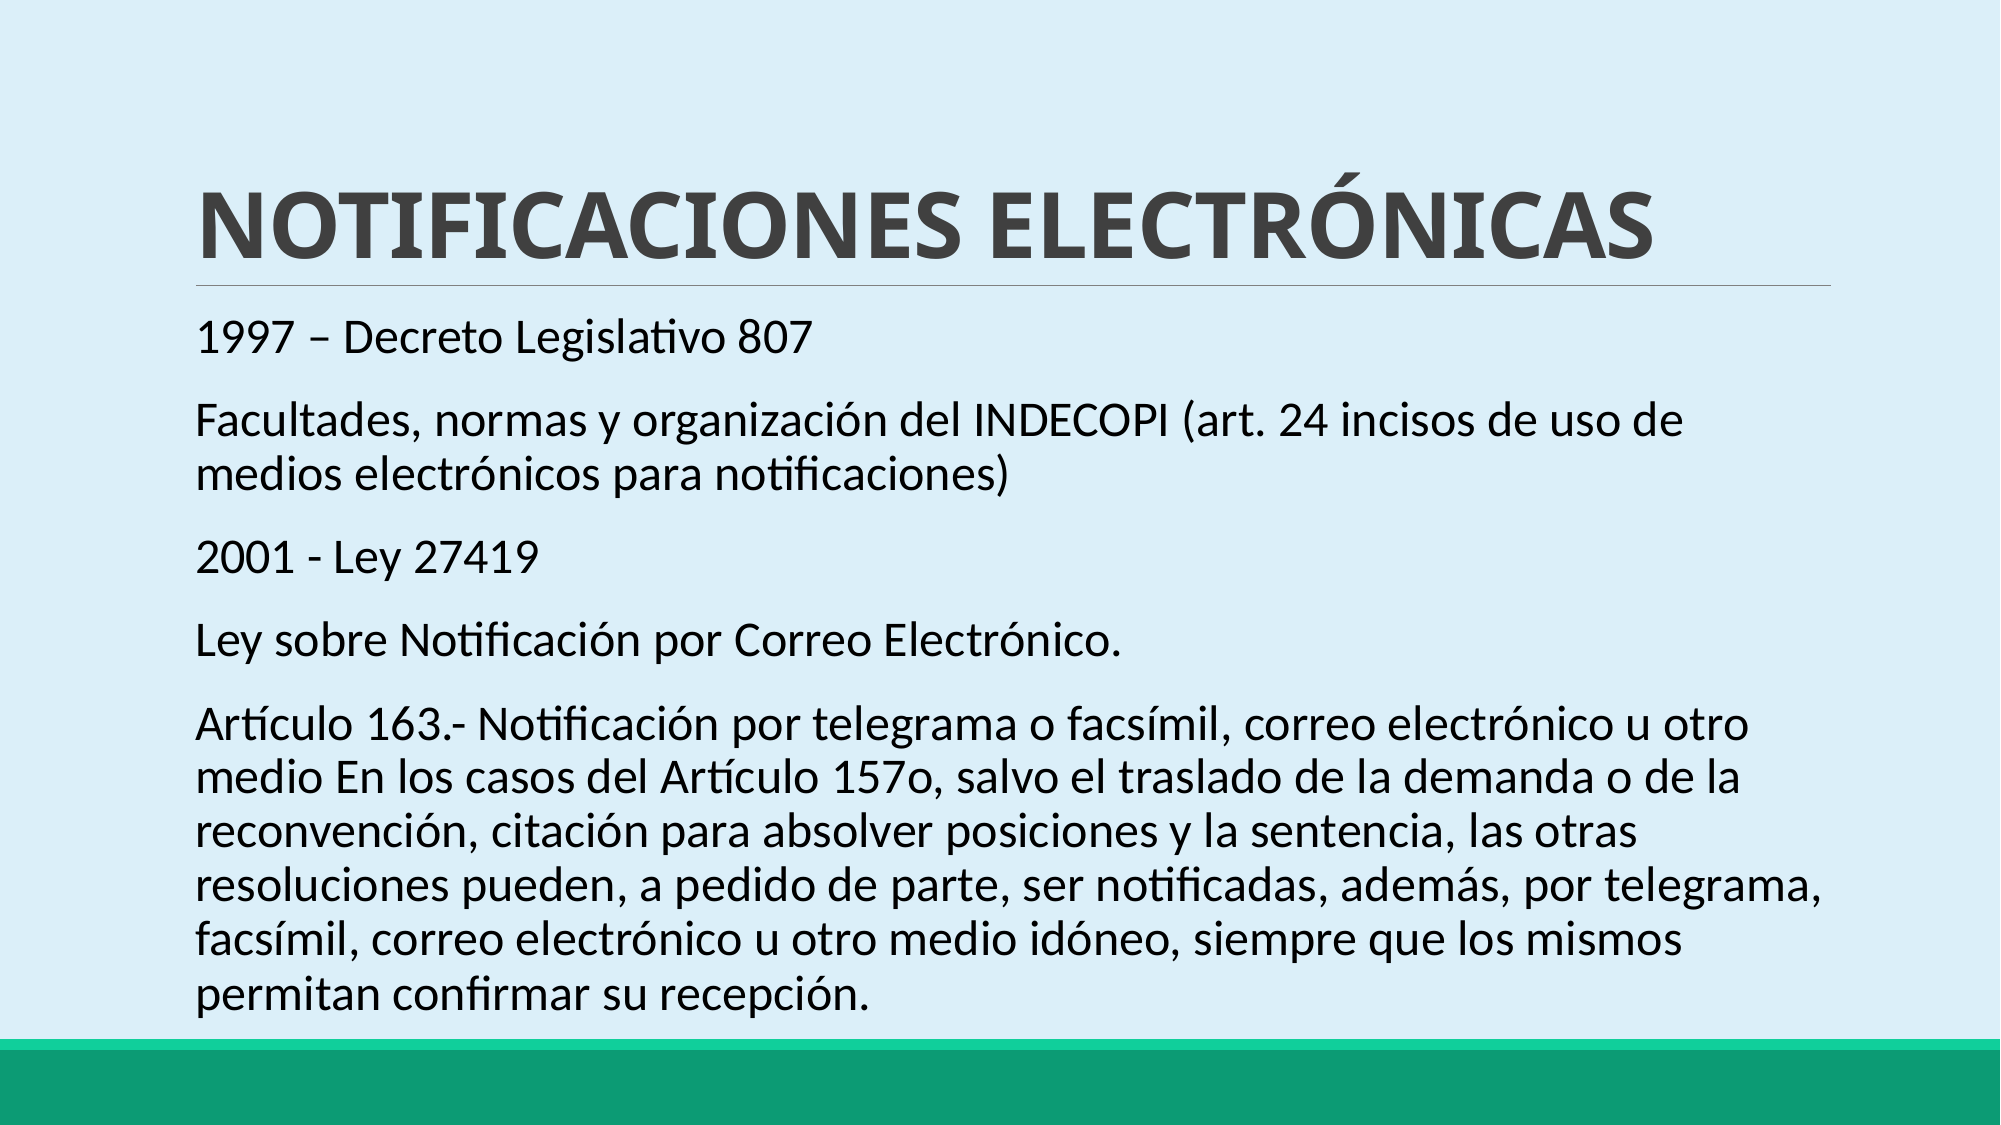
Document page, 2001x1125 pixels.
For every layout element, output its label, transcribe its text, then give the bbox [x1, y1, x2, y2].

title NOTIFICACIONES ELECTRÓNICAS [180, 47, 1830, 285]
list 1997 – Decreto Legislativo 807 Facultades, normas y organización del INDECOPI (art. 24 incisos de uso de medios electrónicos para notificaciones) 2001 - Ley 27419 Ley sobre Notificación por Correo Electrónico. Artículo 163.- Notificación por telegrama o facsímil, correo electrónico u otro medio En los casos del Artículo 157o, salvo el traslado de la demanda o de la reconvención, citación para absolver posiciones y la sentencia, las otras resoluciones pueden, a pedido de parte, ser notificadas, además, por telegrama, facsímil, correo electrónico u otro medio idóneo, siempre que los mismos permitan confirmar su recepción. [180, 302, 1830, 963]
